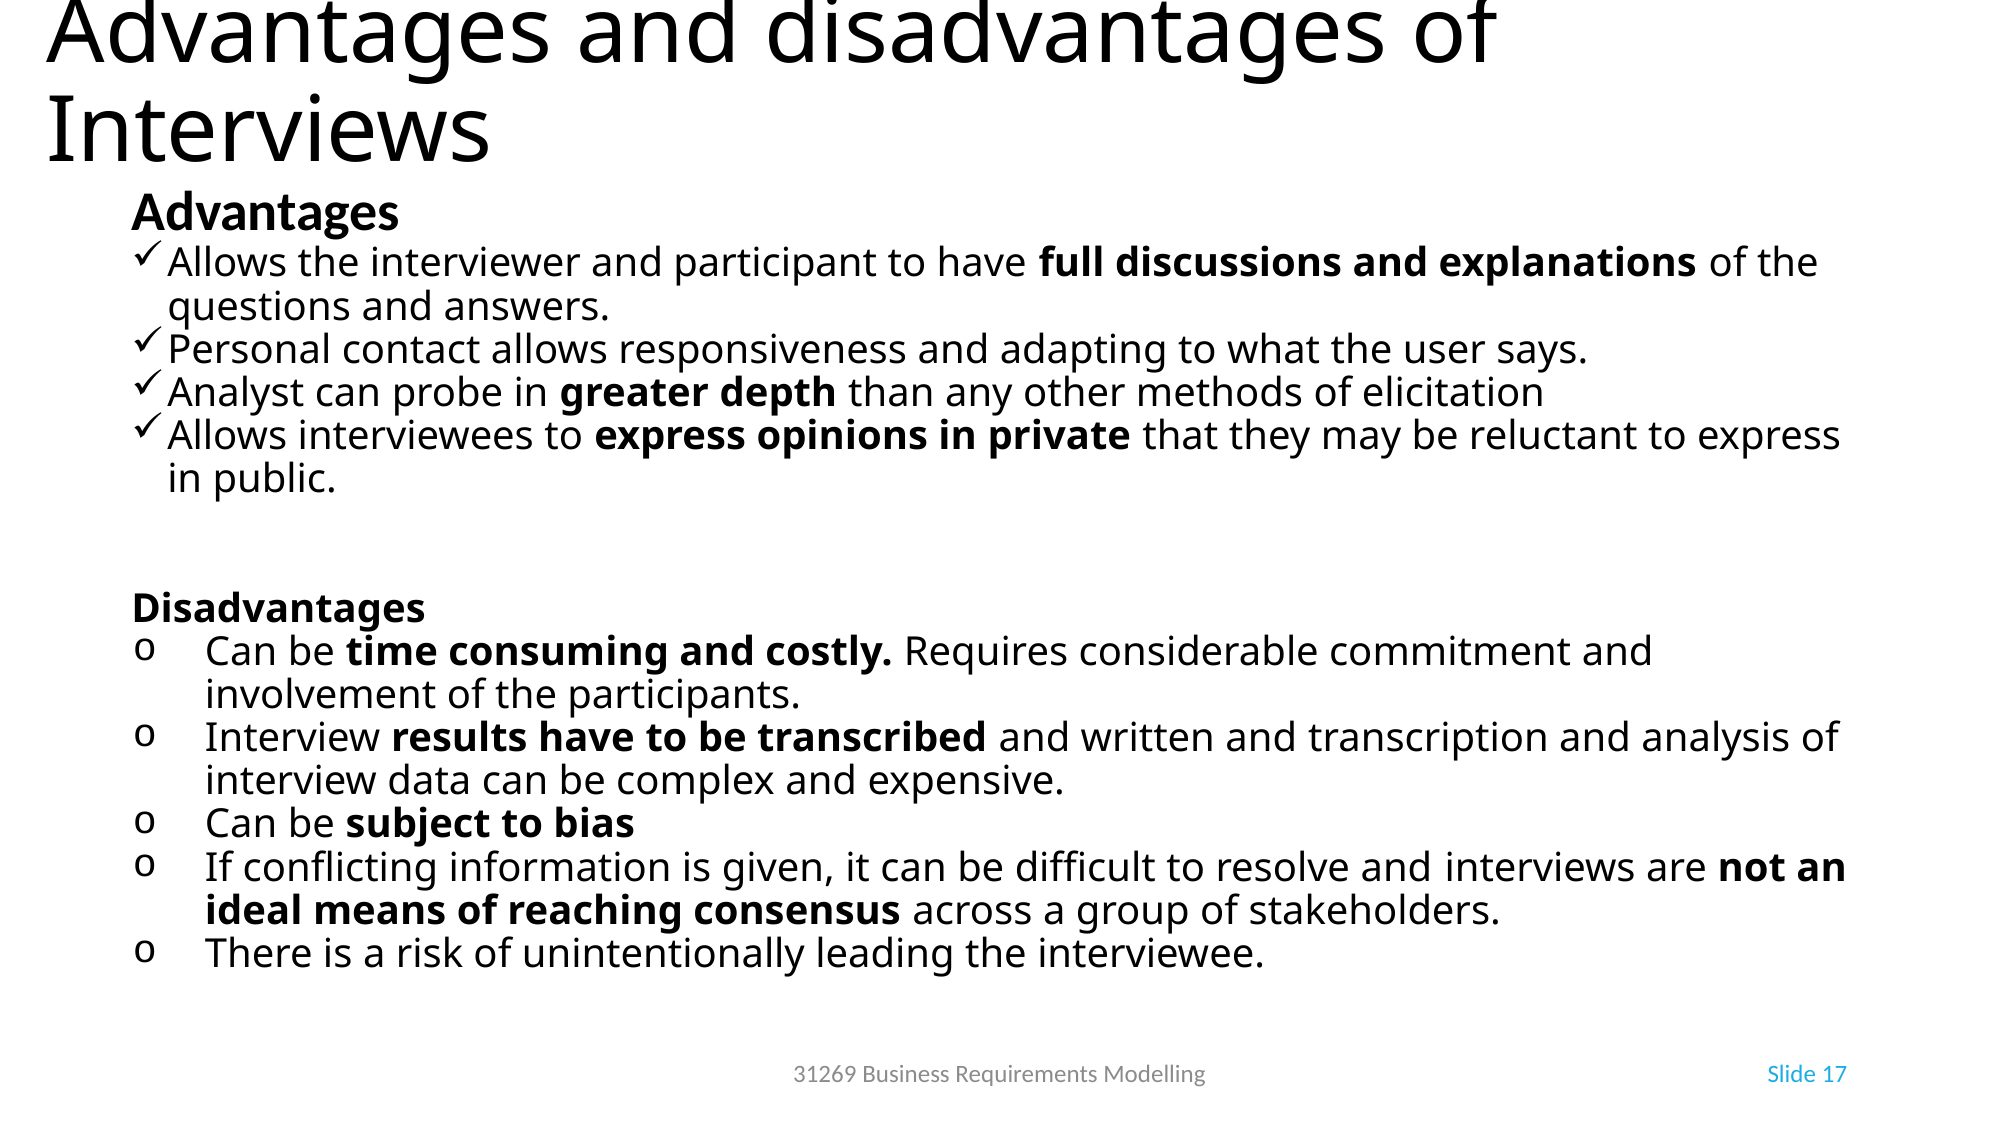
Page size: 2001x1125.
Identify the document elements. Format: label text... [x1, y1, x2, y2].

slide_number Slide 17 [1412, 1042, 1863, 1103]
title Advantages and disadvantages of Interviews [31, 23, 1697, 142]
list Advantages Allows the interviewer and participant to have full discussions and explanations of the questions and answers. Personal contact allows responsiveness and adapting to what the user says. Analyst can probe in greater depth than any other methods of elicitation Allows interviewees to express opinions in private that they may be reluctant to express in public. Disadvantages Can be time consuming and costly. Requires considerable commitment and involvement of the participants. Interview results have to be transcribed and written and transcription and analysis of interview data can be complex and expensive. Can be subject to bias If conflicting information is given, it can be difficult to resolve and interviews are not an ideal means of reaching consensus across a group of stakeholders. There is a risk of unintentionally leading the interviewee. [116, 174, 1892, 992]
footer 31269 Business Requirements Modelling [662, 1042, 1338, 1103]
